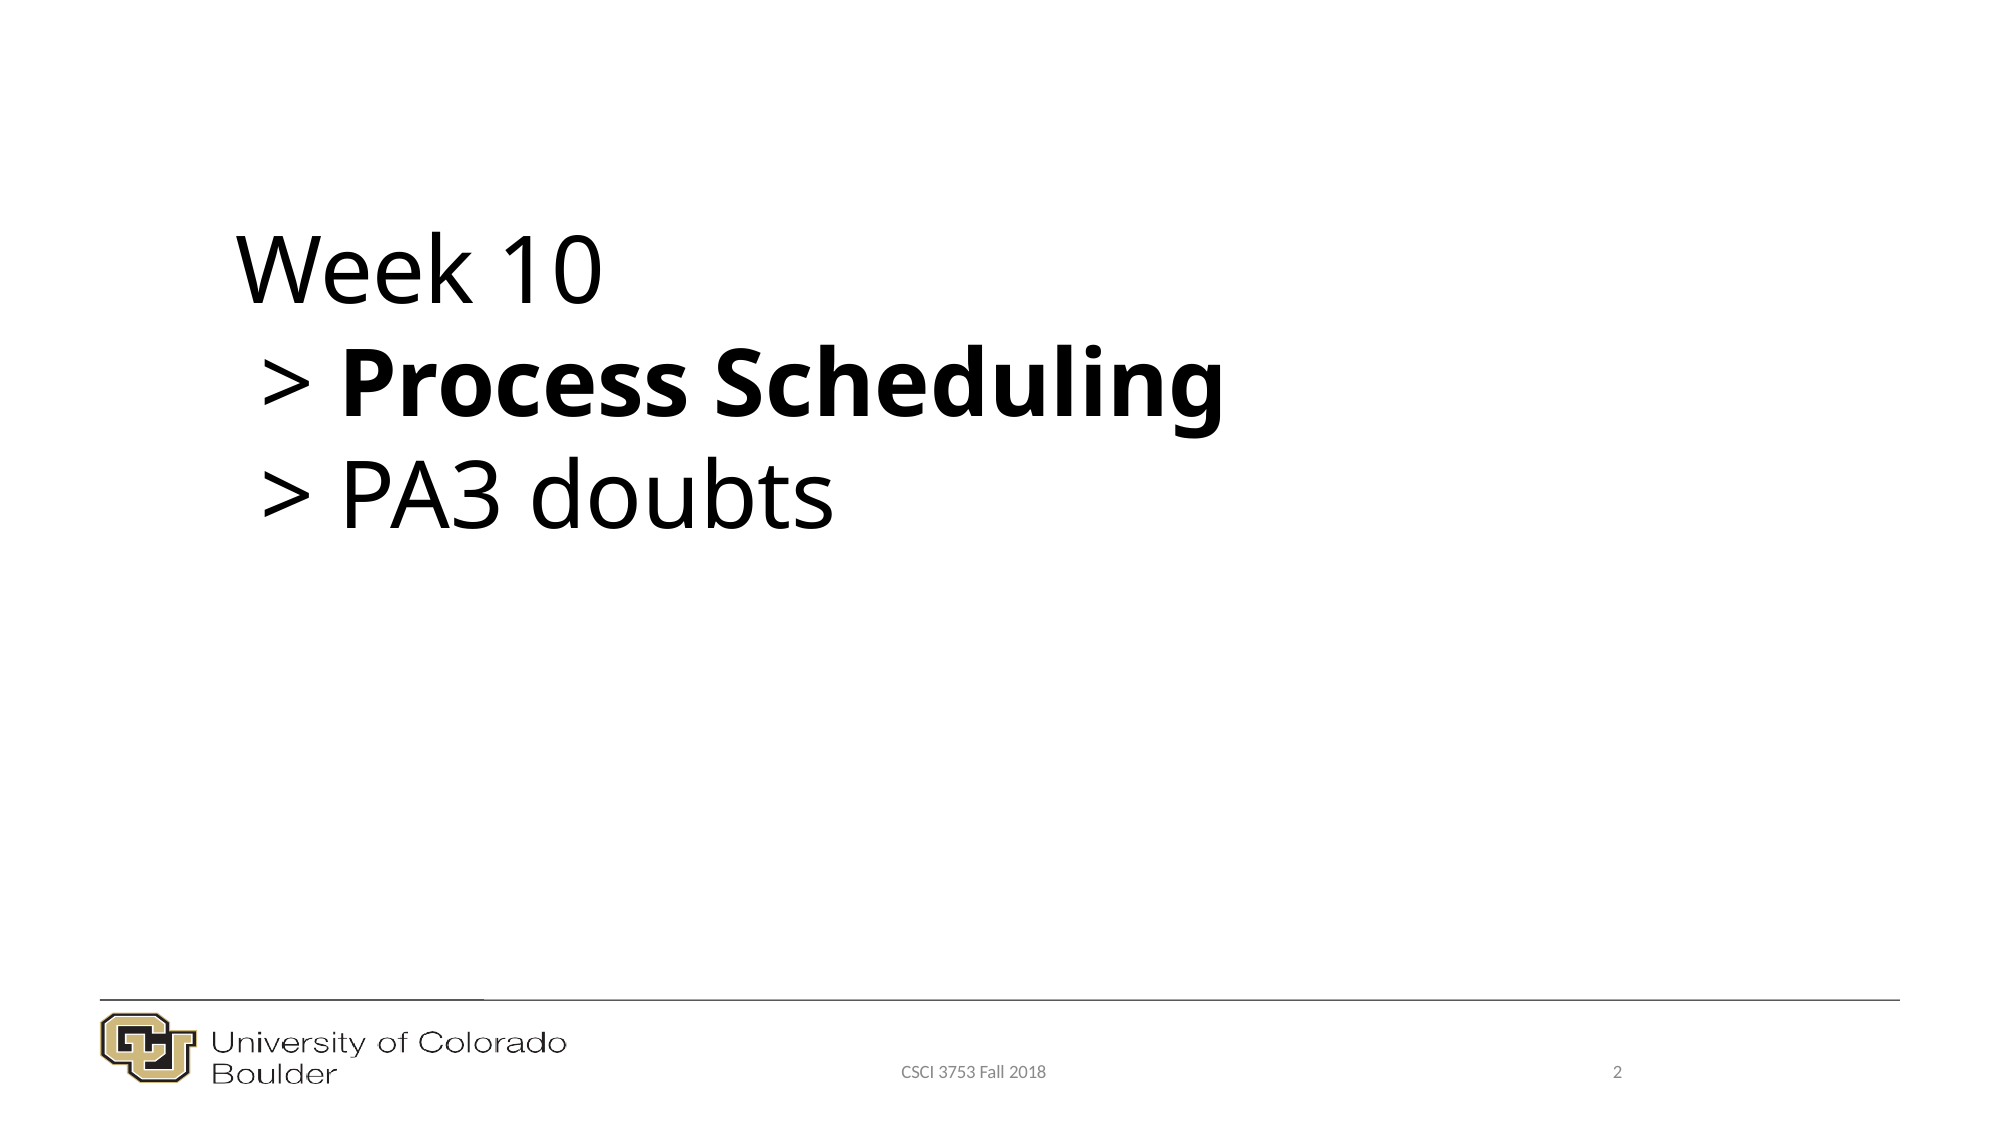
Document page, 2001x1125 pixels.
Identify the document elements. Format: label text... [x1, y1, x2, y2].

footer CSCI 3753 Fall 2018 [899, 1058, 1101, 1125]
text_box 2 [1606, 1058, 1638, 1083]
picture [213, 1031, 567, 1084]
title Week 10 > Process Scheduling > PA3 doubts [233, 208, 1406, 548]
